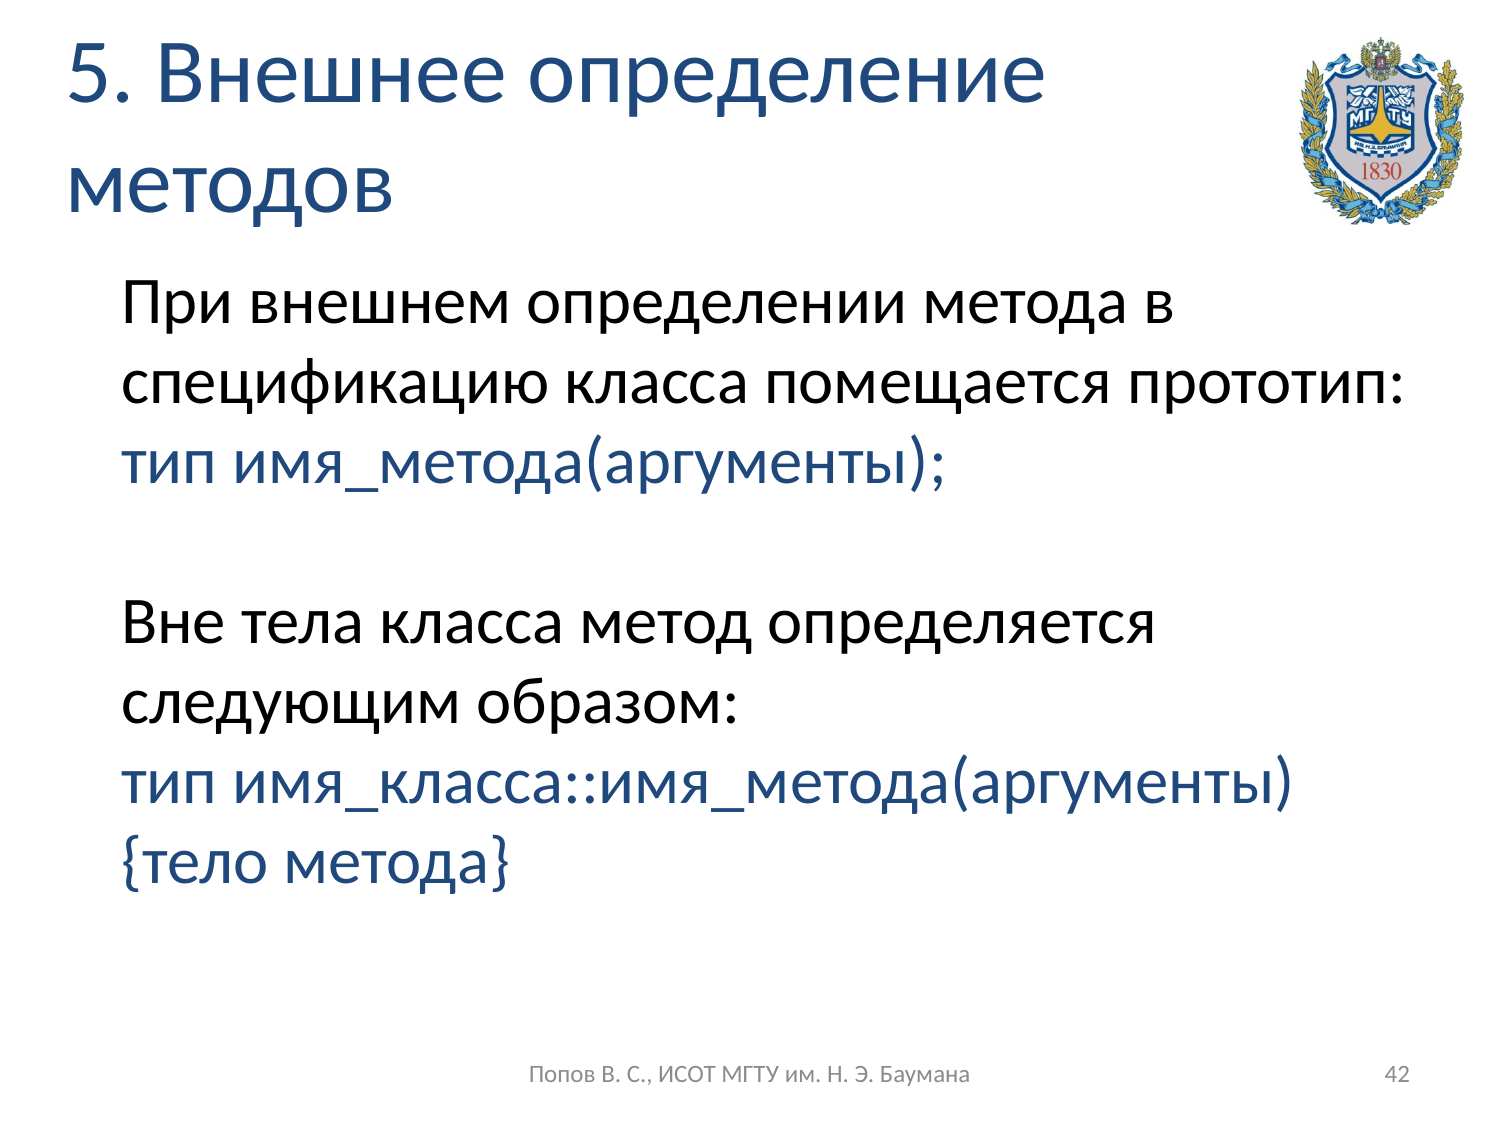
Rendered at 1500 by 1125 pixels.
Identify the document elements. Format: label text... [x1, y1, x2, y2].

text_box При внешнем определении метода в спецификацию класса помещается прототип: тип имя_метода(аргументы); Вне тела класса метод определяется следующим образом: тип имя_класса::имя_метода(аргументы) {тело метода} [50, 249, 1450, 905]
footer Попов В. С., ИСОТ МГТУ им. Н. Э. Баумана [512, 1042, 988, 1103]
title 5. Внешнее определение методов [50, 0, 1275, 242]
picture [1299, 37, 1464, 226]
slide_number 42 [1074, 1042, 1425, 1103]
